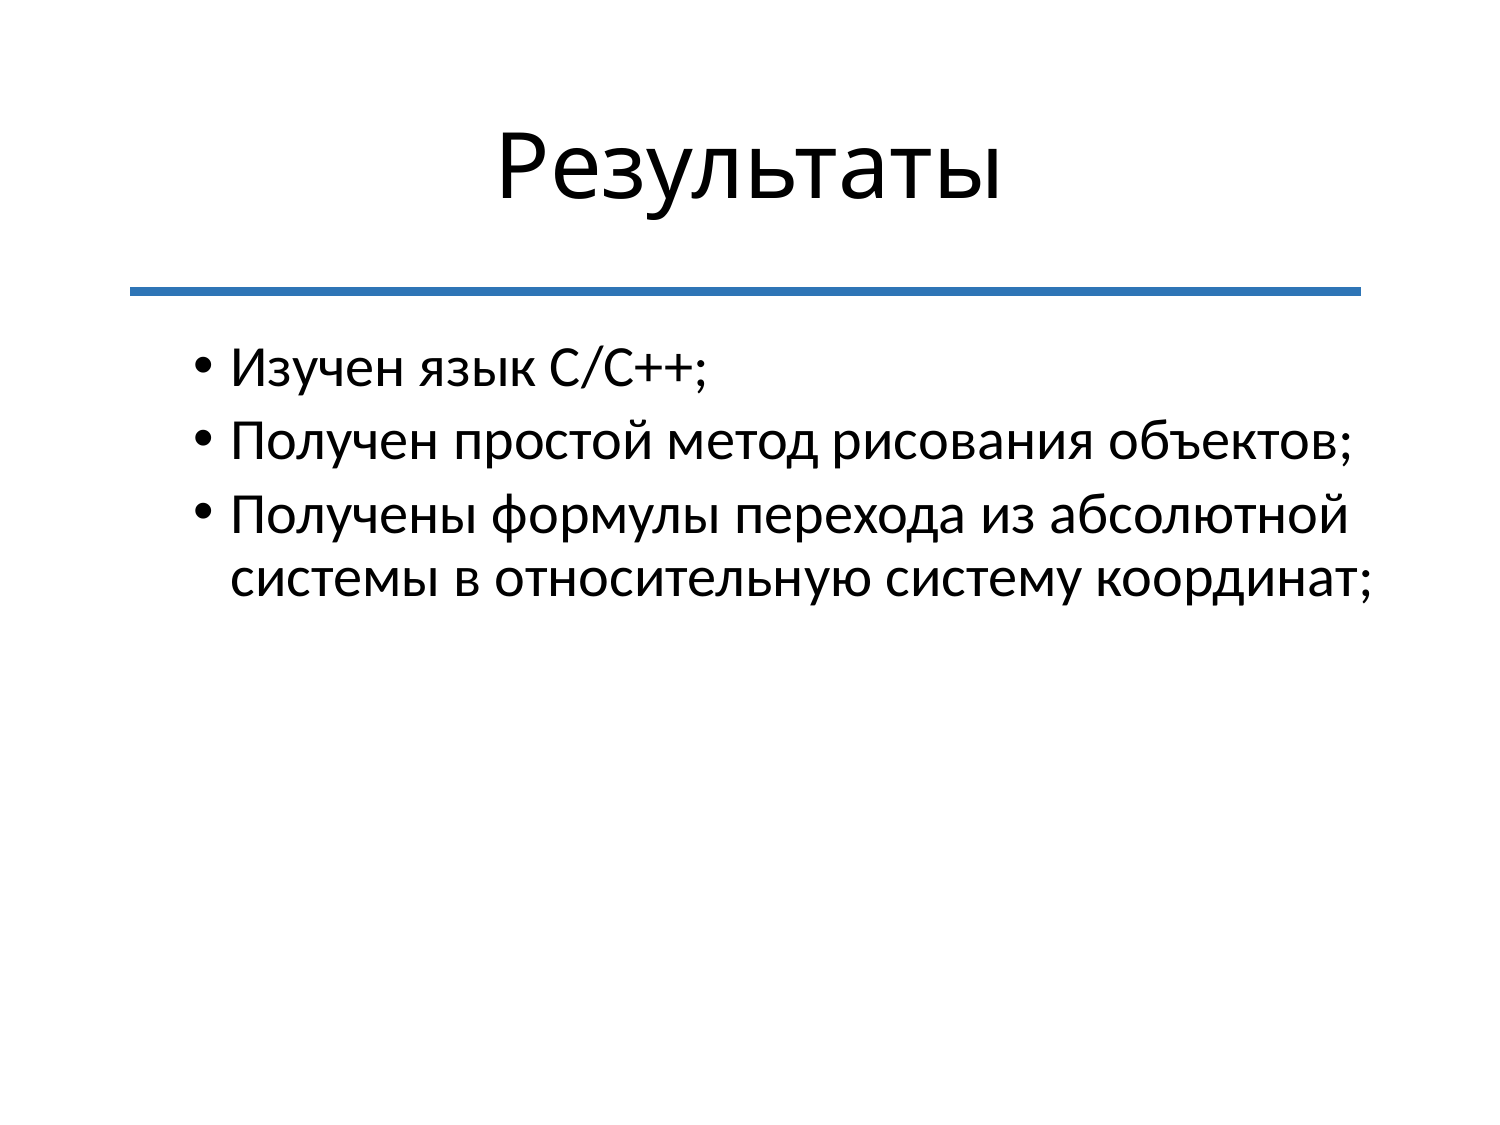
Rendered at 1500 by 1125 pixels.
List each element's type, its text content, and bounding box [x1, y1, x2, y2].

list Изучен язык С/С++; Получен простой метод рисования объектов; Получены формулы перехода из абсолютной системы в относительную систему координат; [103, 328, 1397, 1043]
title Результаты [103, 59, 1397, 278]
